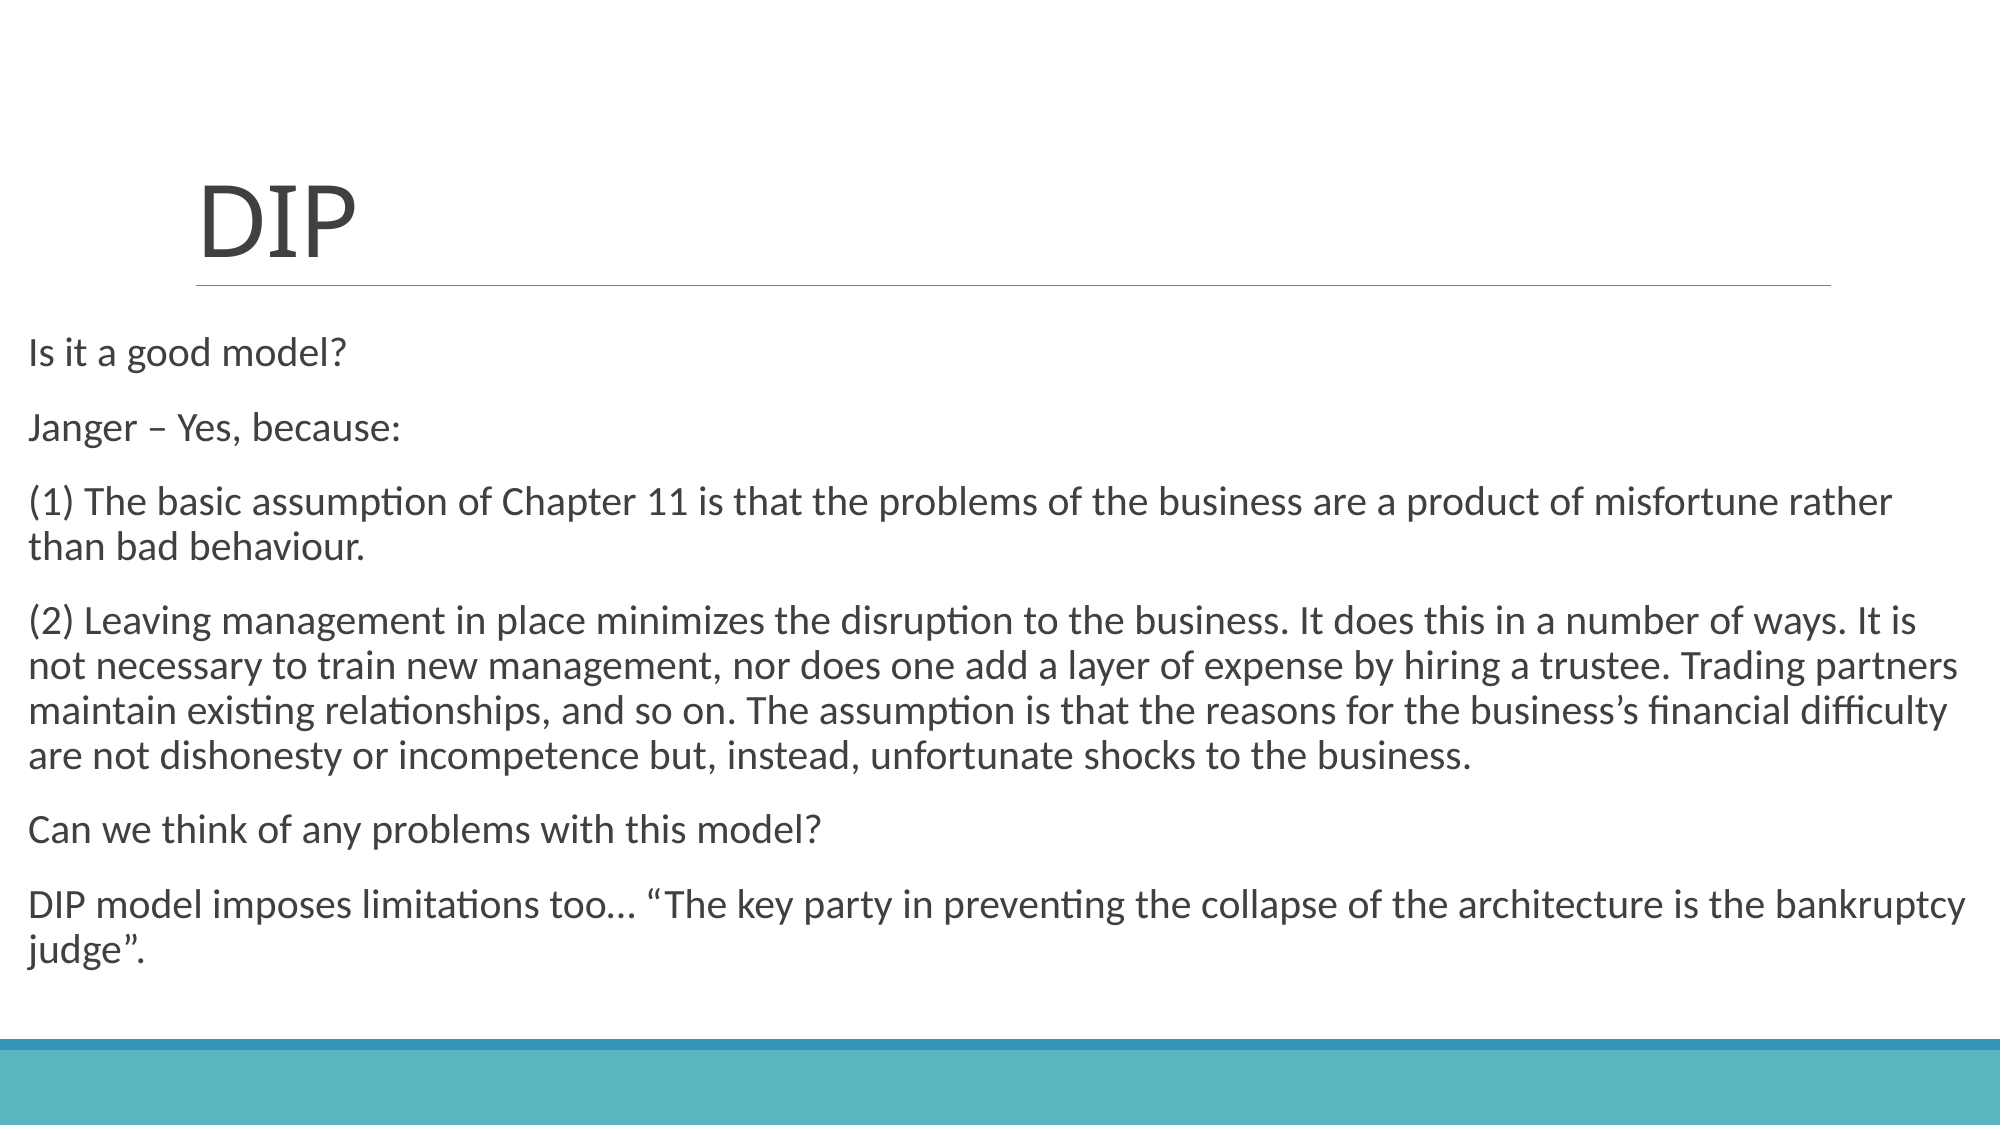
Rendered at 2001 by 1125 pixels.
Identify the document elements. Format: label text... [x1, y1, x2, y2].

list Is it a good model? Janger – Yes, because: (1) The basic assumption of Chapter 11 is that the problems of the business are a product of misfortune rather than bad behaviour. (2) Leaving management in place minimizes the disruption to the business. It does this in a number of ways. It is not necessary to train new management, nor does one add a layer of expense by hiring a trustee. Trading partners maintain existing relationships, and so on. The assumption is that the reasons for the business’s financial difficulty are not dishonesty or incompetence but, instead, unfortunate shocks to the business. Can we think of any problems with this model? DIP model imposes limitations too… “The key party in preventing the collapse of the architecture is the bankruptcy judge”. [13, 323, 1969, 1107]
title DIP [180, 47, 1830, 285]
